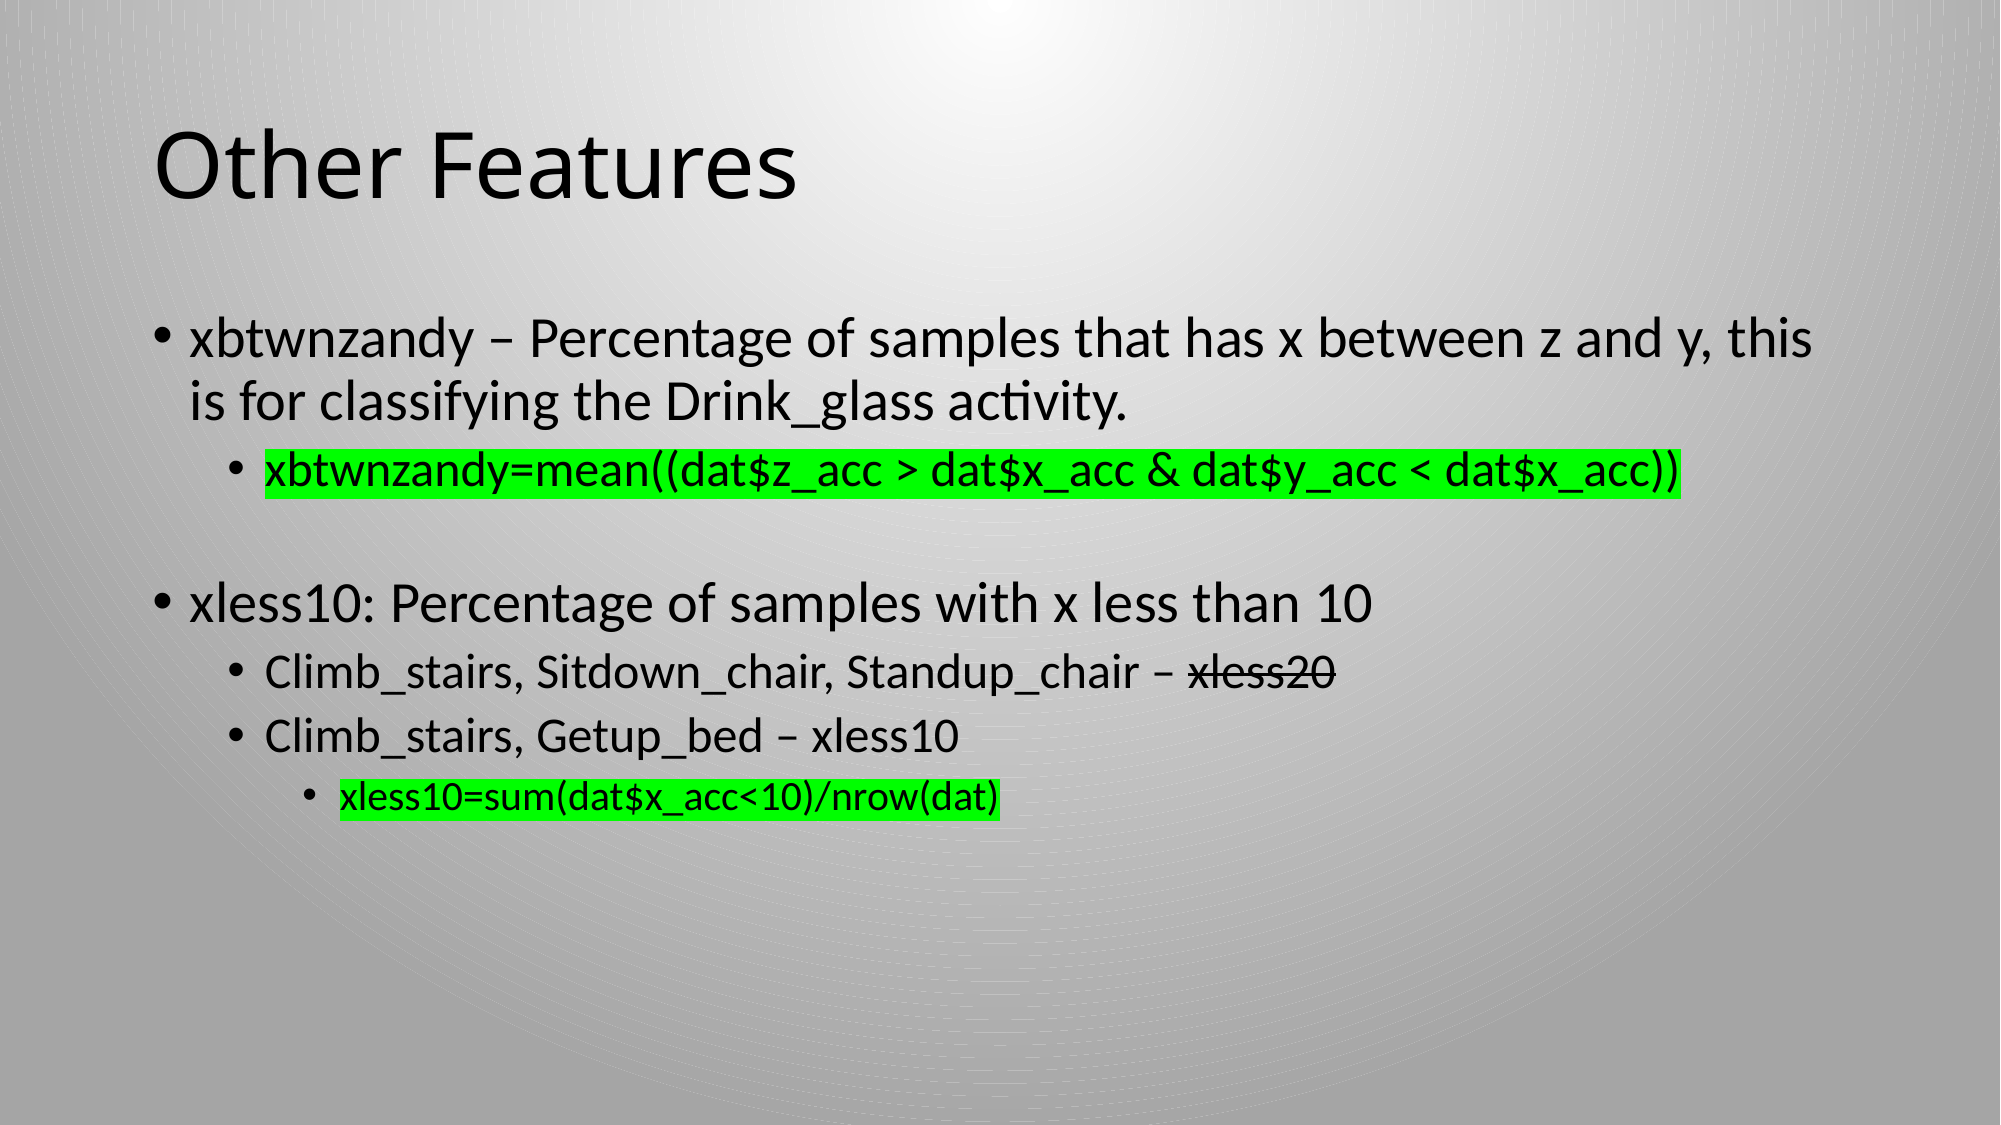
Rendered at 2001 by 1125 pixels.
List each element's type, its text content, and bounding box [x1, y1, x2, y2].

list xbtwnzandy – Percentage of samples that has x between z and y, this is for classifying the Drink_glass activity. xbtwnzandy=mean((dat$z_acc > dat$x_acc & dat$y_acc < dat$x_acc)) xless10: Percentage of samples with x less than 10 Climb_stairs, Sitdown_chair, Standup_chair – xless20 Climb_stairs, Getup_bed – xless10 xless10=sum(dat$x_acc<10)/nrow(dat) [137, 299, 1863, 1014]
title Other Features [137, 59, 1863, 278]
